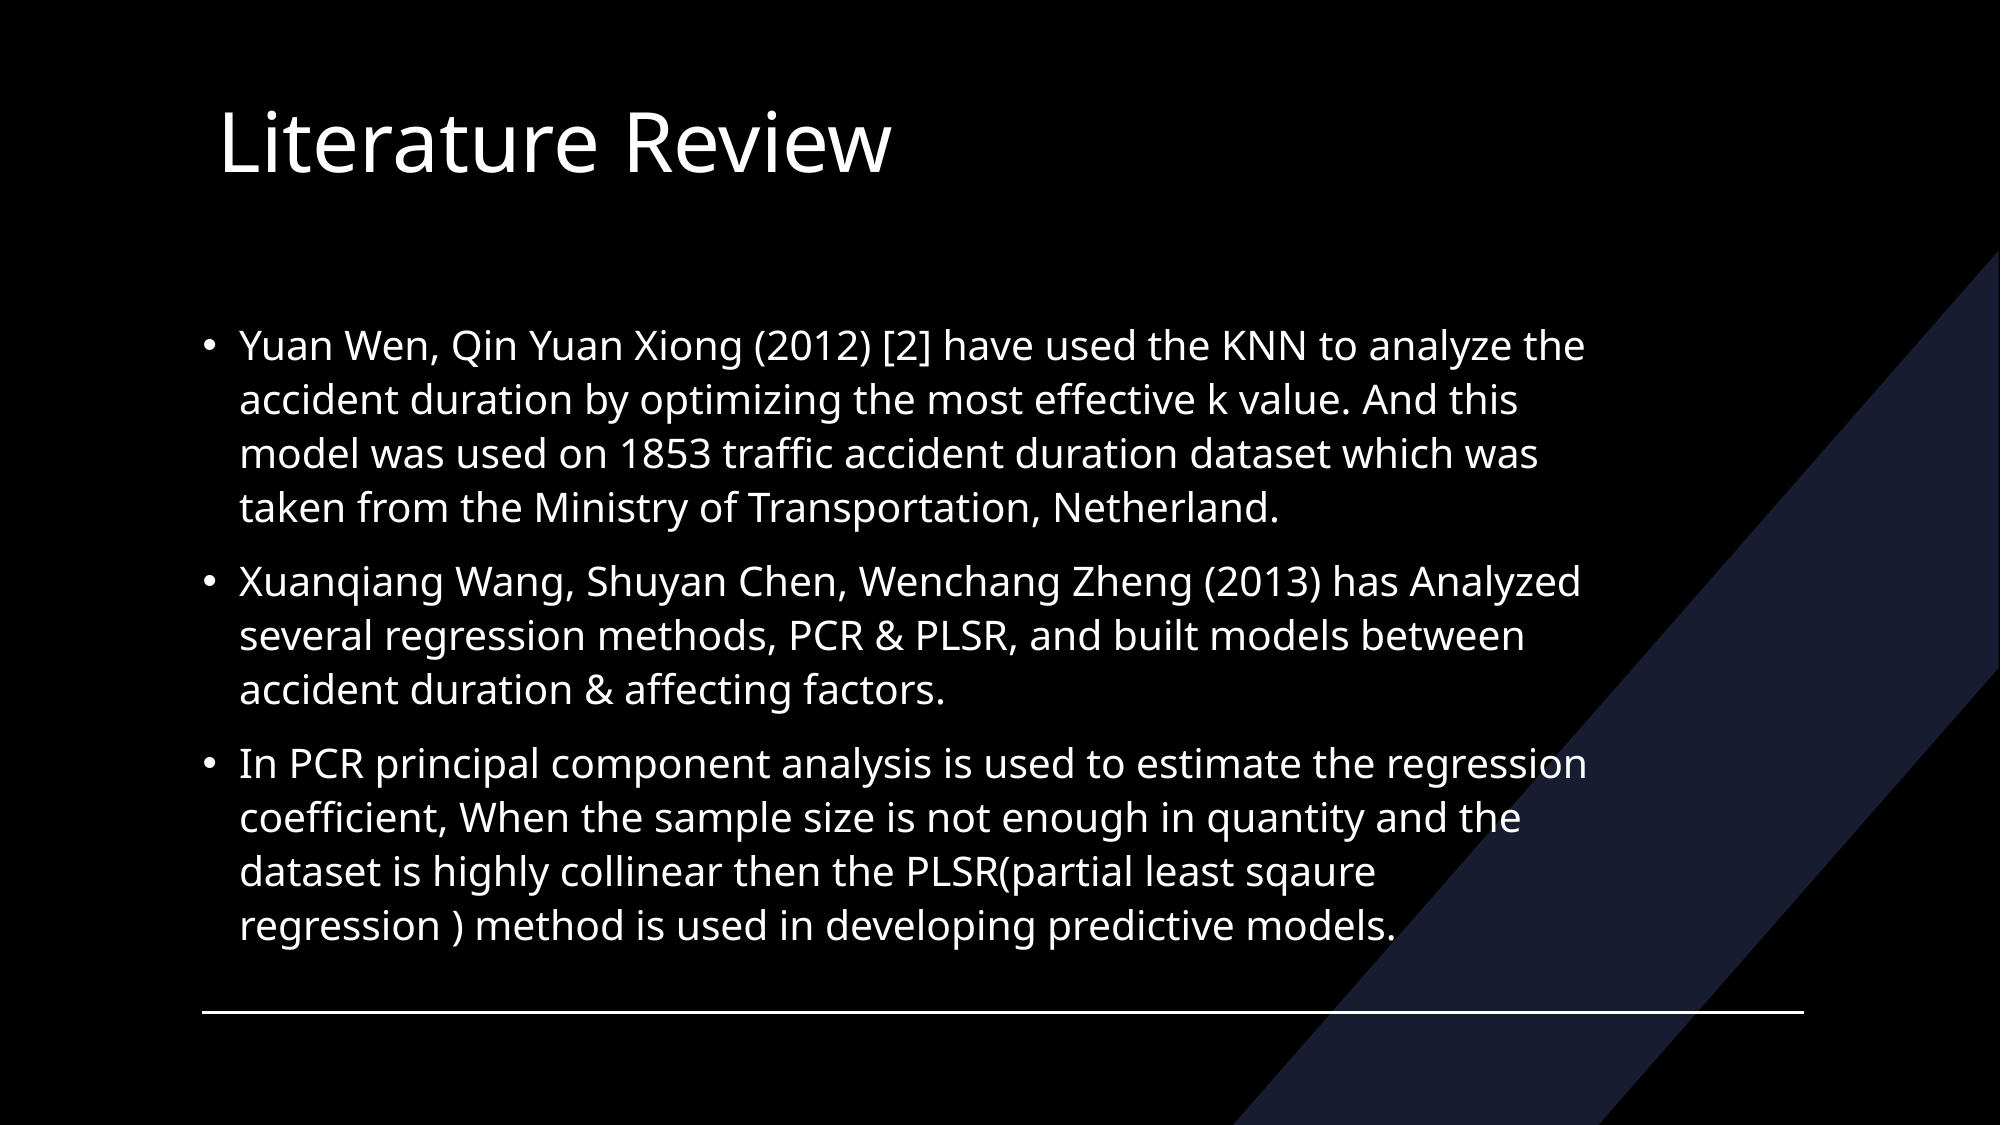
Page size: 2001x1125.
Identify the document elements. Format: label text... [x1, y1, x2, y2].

text_box [1331, 247, 2000, 1011]
title Literature Review [202, 27, 928, 251]
text_box [1231, 1014, 1698, 1125]
list Yuan Wen, Qin Yuan Xiong (2012) [2] have used the KNN to analyze the accident duration by optimizing the most effective k value. And this model was used on 1853 traffic accident duration dataset which was taken from the Ministry of Transportation, Netherland. Xuanqiang Wang, Shuyan Chen, Wenchang Zheng (2013) has Analyzed several regression methods, PCR & PLSR, and built models between accident duration & affecting factors. In PCR principal component analysis is used to estimate the regression coefficient, When the sample size is not enough in quantity and the dataset is highly collinear then the PLSR(partial least sqaure regression ) method is used in developing predictive models. [187, 307, 1655, 961]
text_box [0, 0, 2000, 1125]
